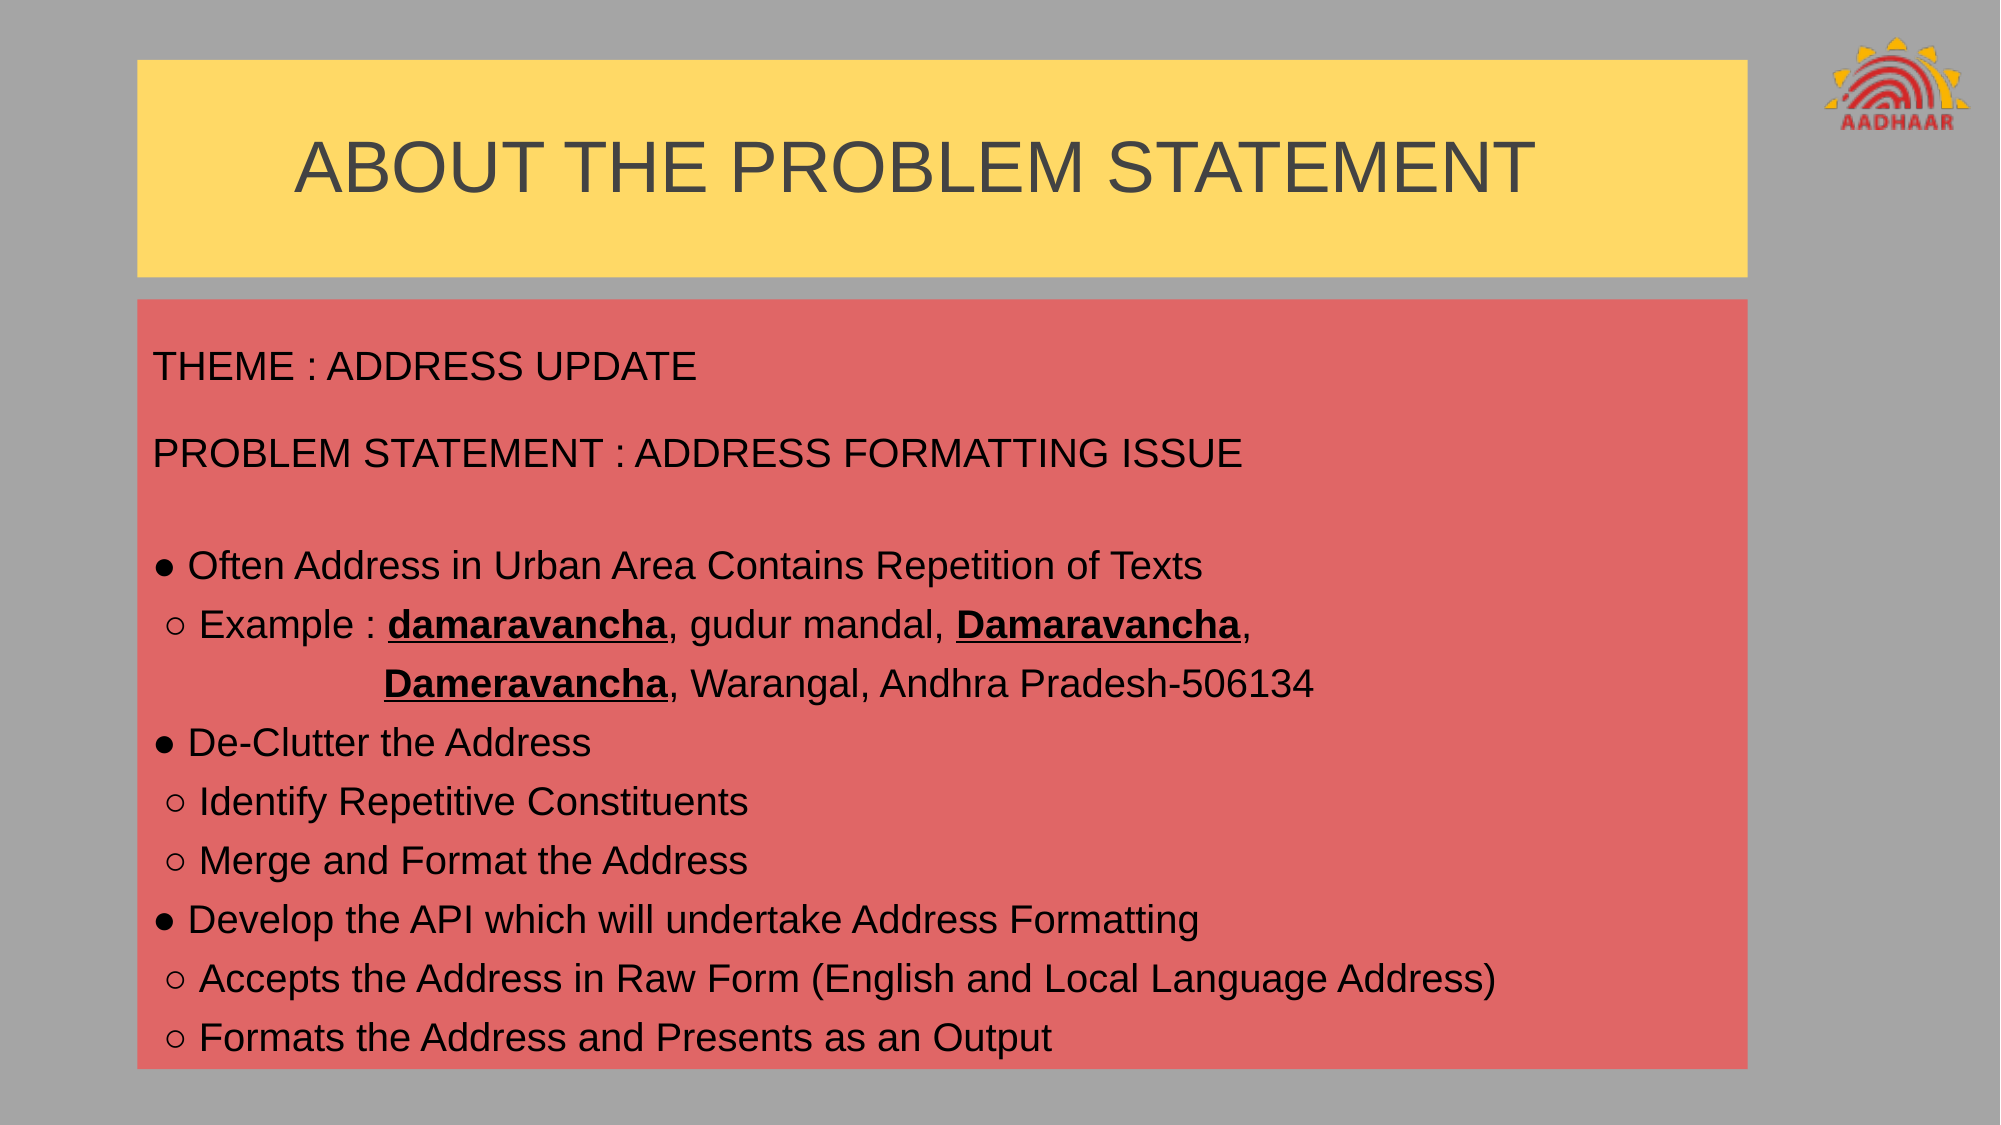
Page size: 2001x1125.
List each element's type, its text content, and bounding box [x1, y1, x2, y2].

title ABOUT THE PROBLEM STATEMENT [137, 59, 1748, 278]
picture [1824, 37, 1971, 130]
list THEME : ADDRESS UPDATE PROBLEM STATEMENT : ADDRESS FORMATTING ISSUE ● Often Address in Urban Area Contains Repetition of Texts ○ Example : damaravancha, gudur mandal, Damaravancha, Dameravancha, Warangal, Andhra Pradesh-506134 ● De-Clutter the Address ○ Identify Repetitive Constituents ○ Merge and Format the Address ● Develop the API which will undertake Address Formatting ○ Accepts the Address in Raw Form (English and Local Language Address) ○ Formats the Address and Presents as an Output [137, 299, 1748, 1070]
